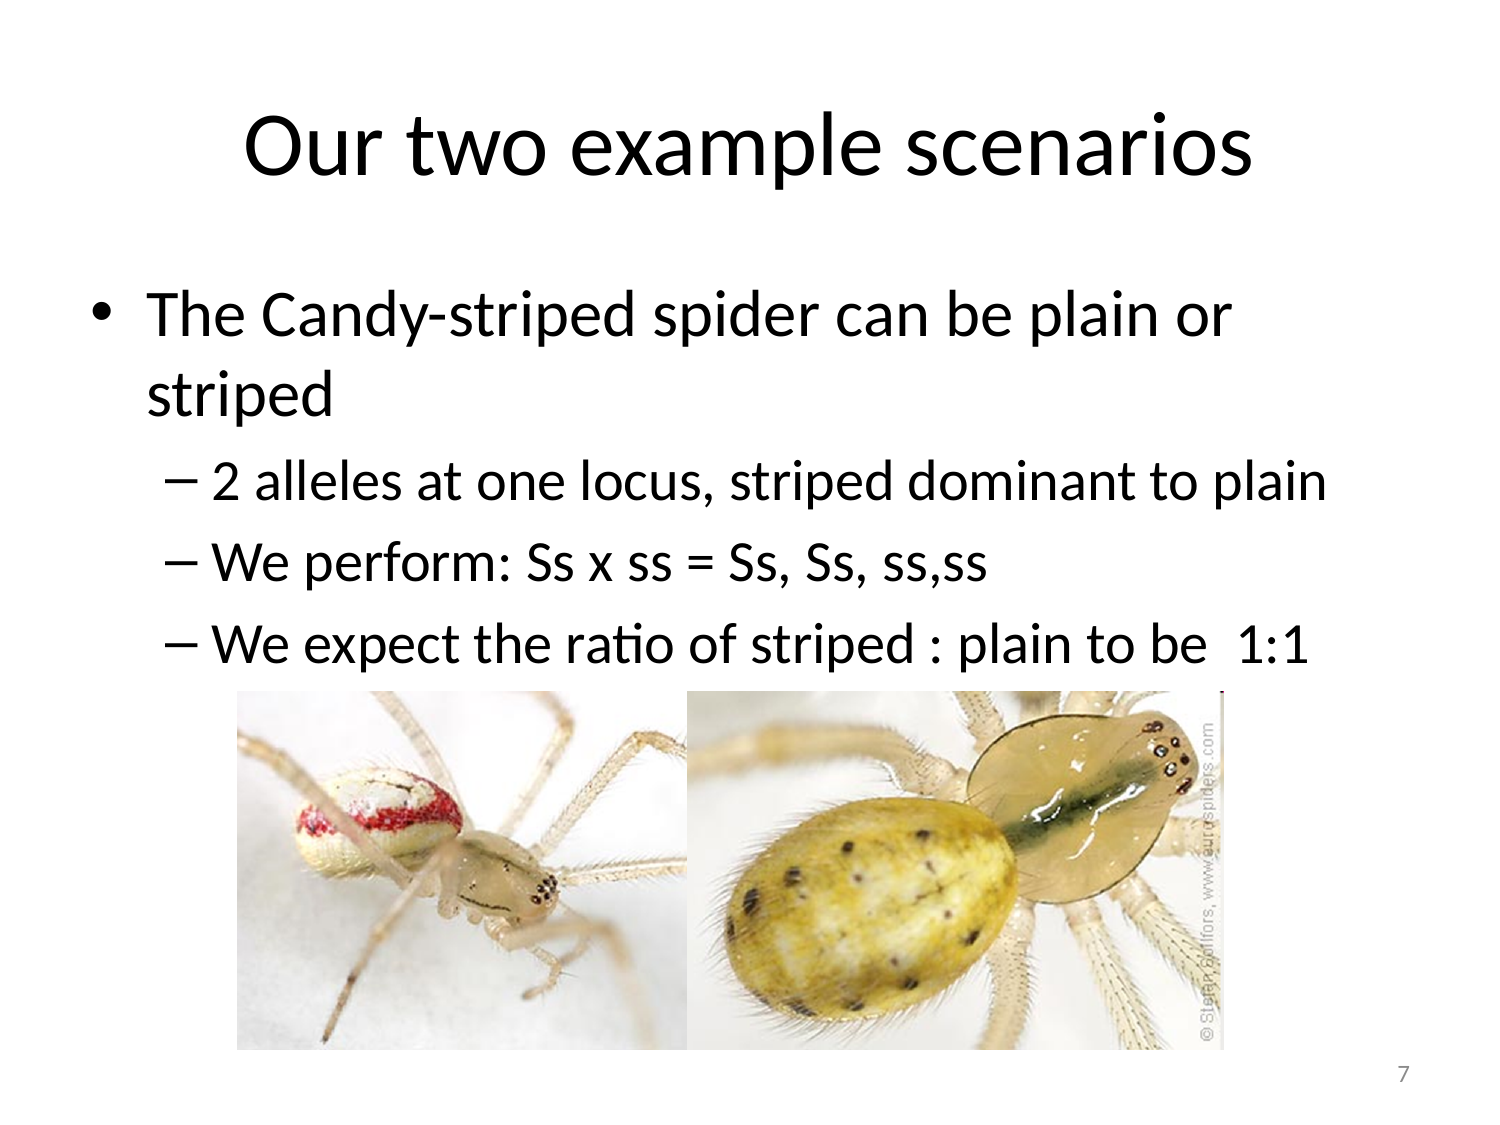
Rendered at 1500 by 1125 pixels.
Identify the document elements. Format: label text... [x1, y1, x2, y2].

list The Candy-striped spider can be plain or striped 2 alleles at one locus, striped dominant to plain We perform: Ss x ss = Ss, Ss, ss,ss We expect the ratio of striped : plain to be 1:1 [75, 262, 1425, 1005]
title Our two example scenarios [75, 45, 1425, 233]
slide_number 7 [1074, 1042, 1425, 1103]
picture [237, 691, 1224, 1050]
